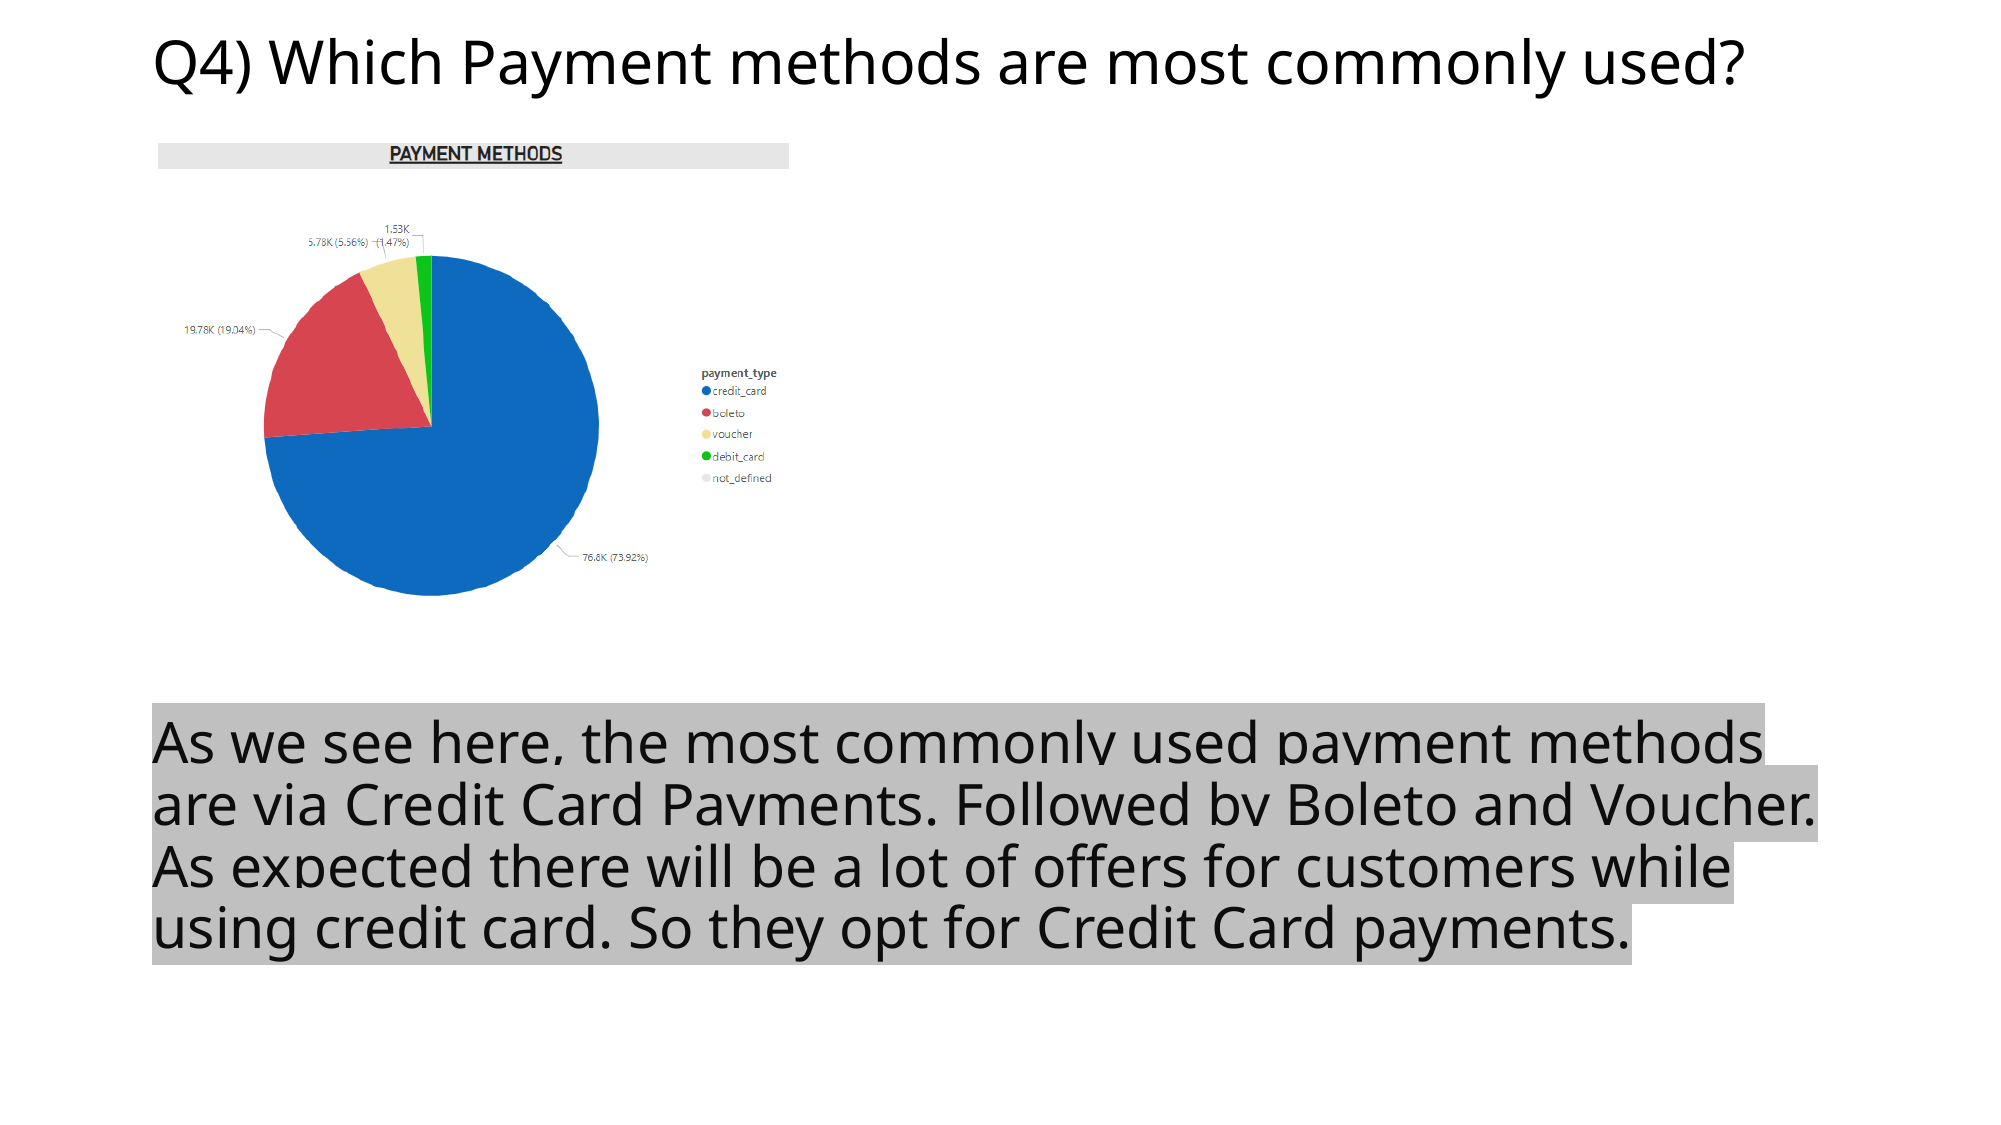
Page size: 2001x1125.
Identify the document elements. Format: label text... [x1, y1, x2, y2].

list As we see here, the most commonly used payment methods are via Credit Card Payments. Followed by Boleto and Voucher. As expected there will be a lot of offers for customers while using credit card. So they opt for Credit Card payments. [137, 126, 1863, 1014]
picture [158, 143, 789, 683]
title Q4) Which Payment methods are most commonly used? [137, 4, 1842, 126]
